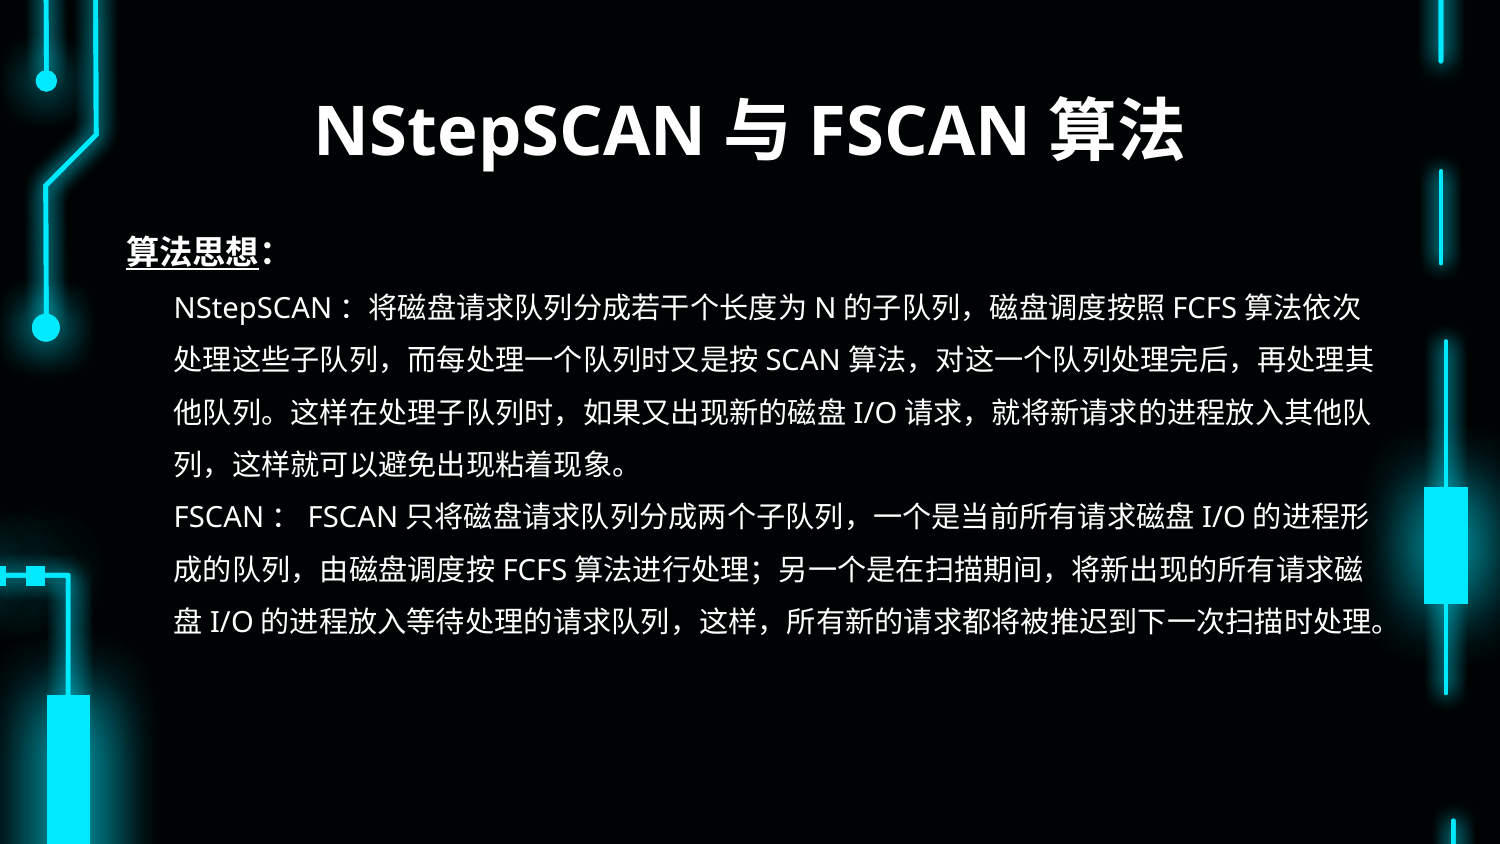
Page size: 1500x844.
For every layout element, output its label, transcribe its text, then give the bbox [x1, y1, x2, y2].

list 算法思想： NStepSCAN：将磁盘请求队列分成若干个长度为N的子队列，磁盘调度按照FCFS算法依次处理这些子队列，而每处理一个队列时又是按SCAN算法，对这一个队列处理完后，再处理其他队列。这样在处理子队列时，如果又出现新的磁盘I/O请求，就将新请求的进程放入其他队列，这样就可以避免出现粘着现象。 FSCAN：FSCAN只将磁盘请求队列分成两个子队列，一个是当前所有请求磁盘I/O的进程形成的队列，由磁盘调度按FCFS算法进行处理；另一个是在扫描期间，将新出现的所有请求磁盘I/O的进程放入等待处理的请求队列，这样，所有新的请求都将被推迟到下一次扫描时处理。 [111, 196, 1392, 688]
title NStepSCAN与FSCAN算法 [116, 88, 1383, 167]
